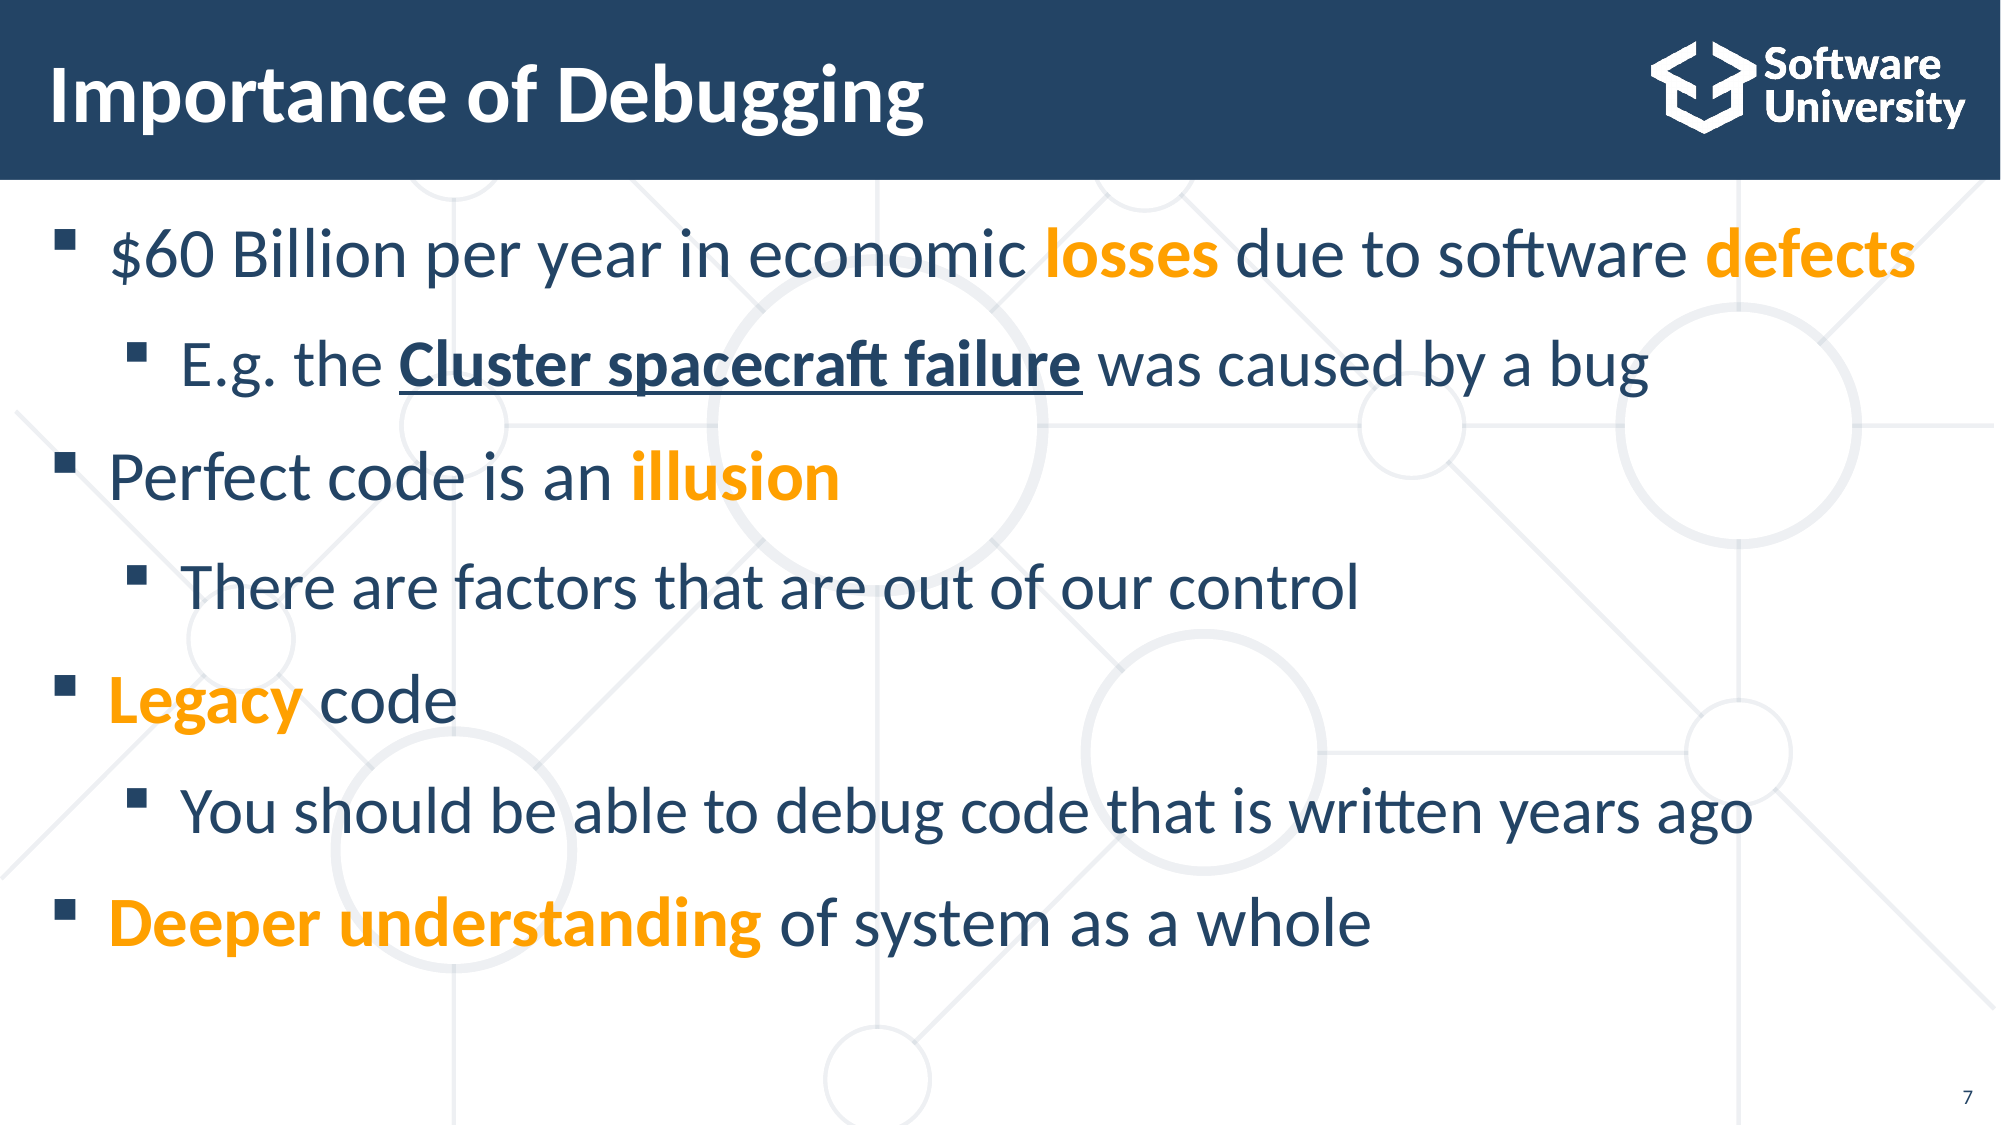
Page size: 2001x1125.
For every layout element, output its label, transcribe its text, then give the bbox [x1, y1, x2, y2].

title Importance of Debugging [31, 16, 1625, 162]
slide_number 7 [1927, 1067, 1989, 1117]
picture [1651, 41, 1966, 134]
list $60 Billion per year in economic losses due to software defects E.g. the Cluster spacecraft failure was caused by a bug Perfect code is an illusion There are factors that are out of our control Legacy code You should be able to debug code that is written years ago Deeper understanding of system as a whole [31, 196, 1970, 1104]
